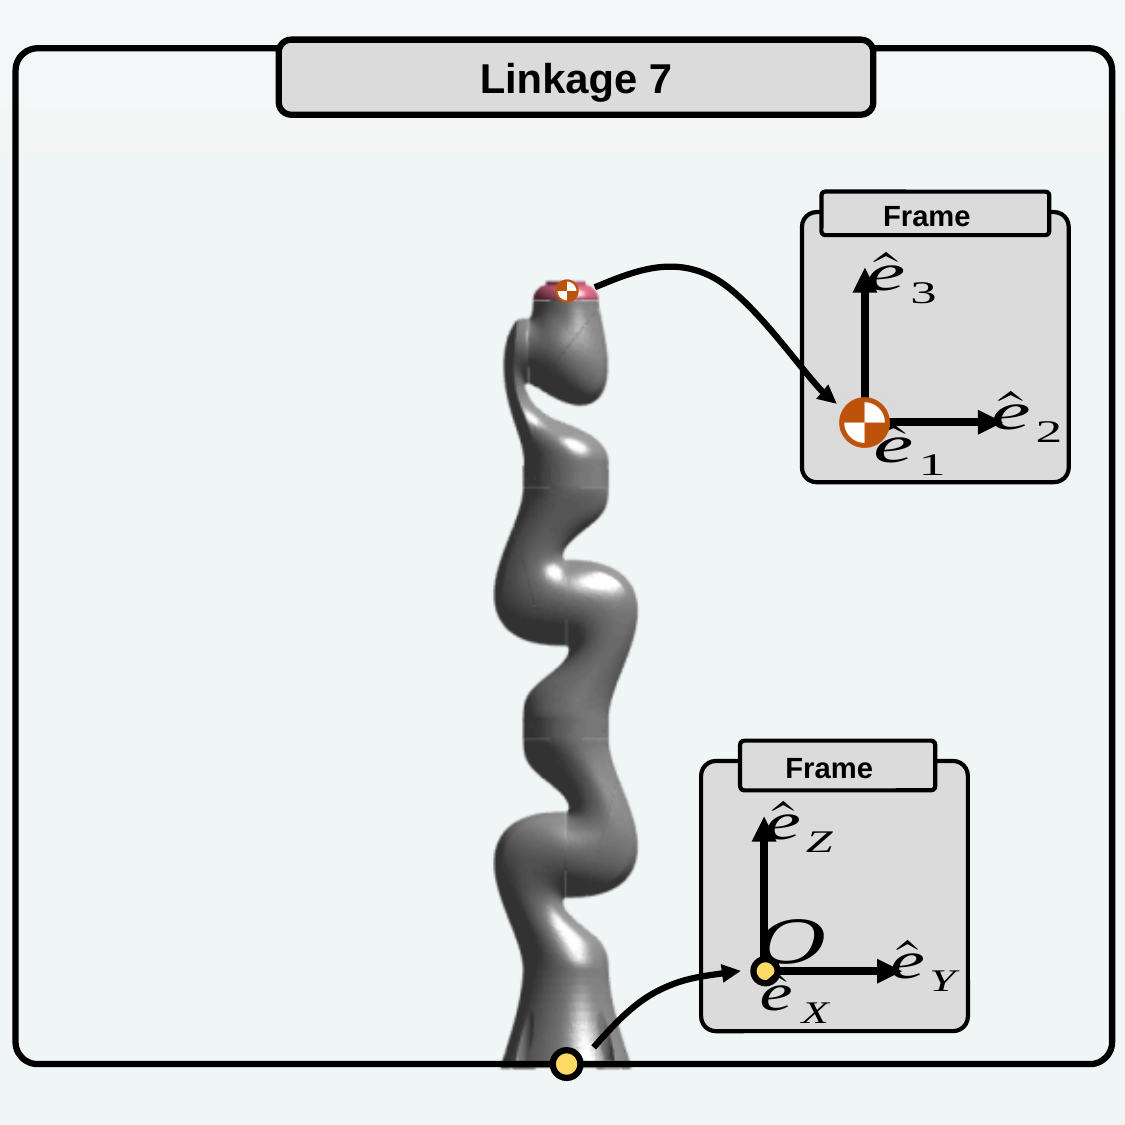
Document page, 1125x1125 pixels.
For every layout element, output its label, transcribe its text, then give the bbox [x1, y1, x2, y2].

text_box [801, 191, 1069, 483]
text_box Linkage 7 [277, 38, 875, 107]
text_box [553, 277, 581, 305]
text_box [834, 392, 895, 453]
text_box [701, 740, 968, 1032]
text_box [14, 47, 278, 107]
picture [0, 107, 1125, 1125]
text_box [874, 47, 1114, 107]
